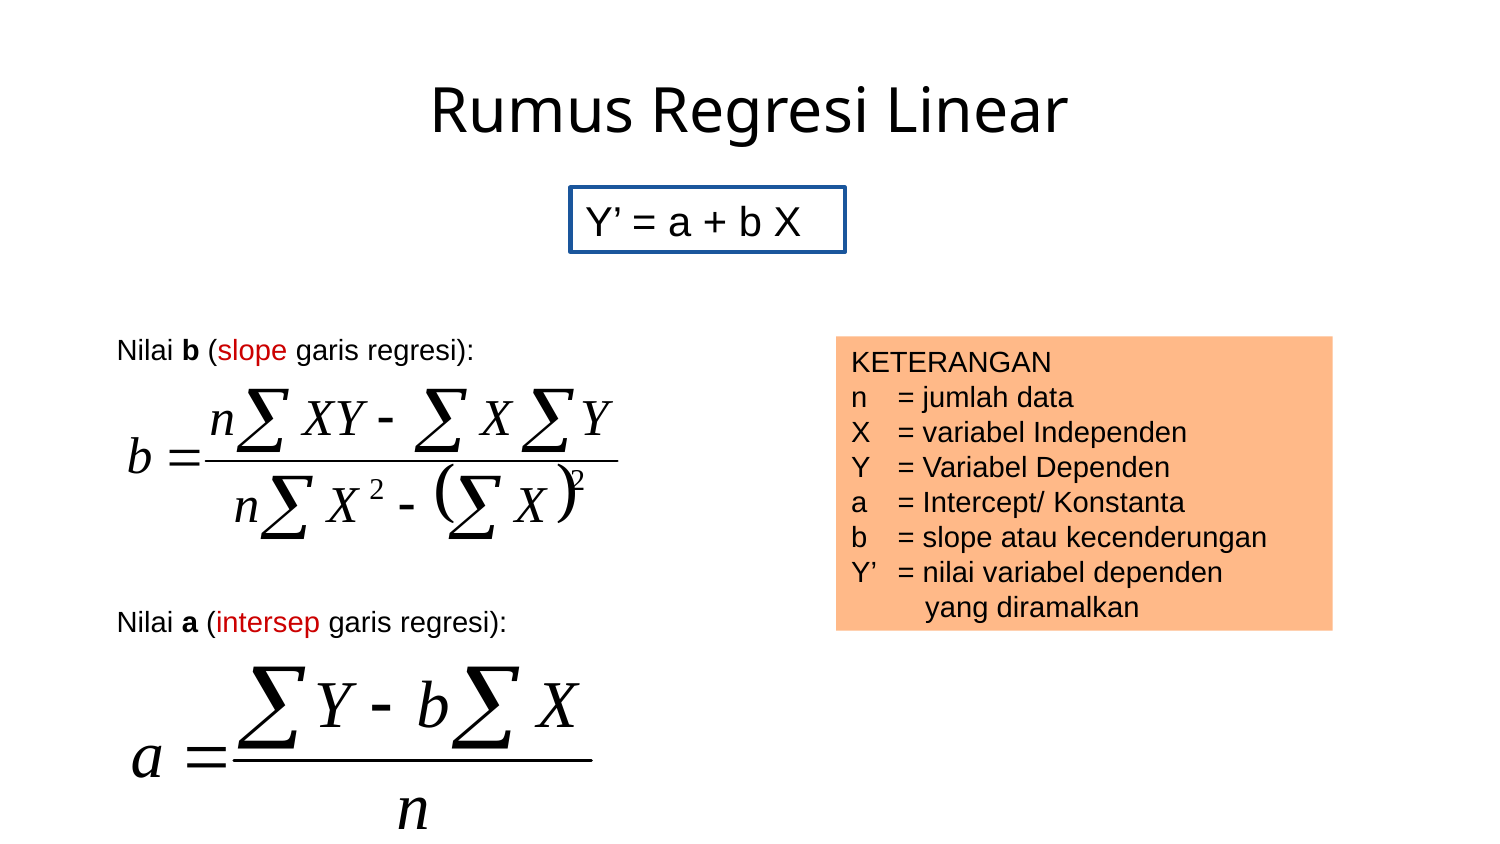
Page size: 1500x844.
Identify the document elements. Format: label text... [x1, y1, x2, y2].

text_box Y’ = a + b X [568, 185, 847, 254]
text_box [120, 378, 629, 552]
text_box KETERANGAN n = jumlah data X = variabel Independen Y = Variabel Dependen a = Intercept/ Konstanta b = slope atau kecenderungan Y’ = nilai variabel dependen yang diramalkan [836, 336, 1333, 631]
text_box Nilai b (slope garis regresi): [101, 323, 852, 374]
text_box Nilai a (intersep garis regresi): [101, 596, 852, 646]
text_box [120, 654, 605, 844]
title Rumus Regresi Linear [75, 67, 1425, 147]
